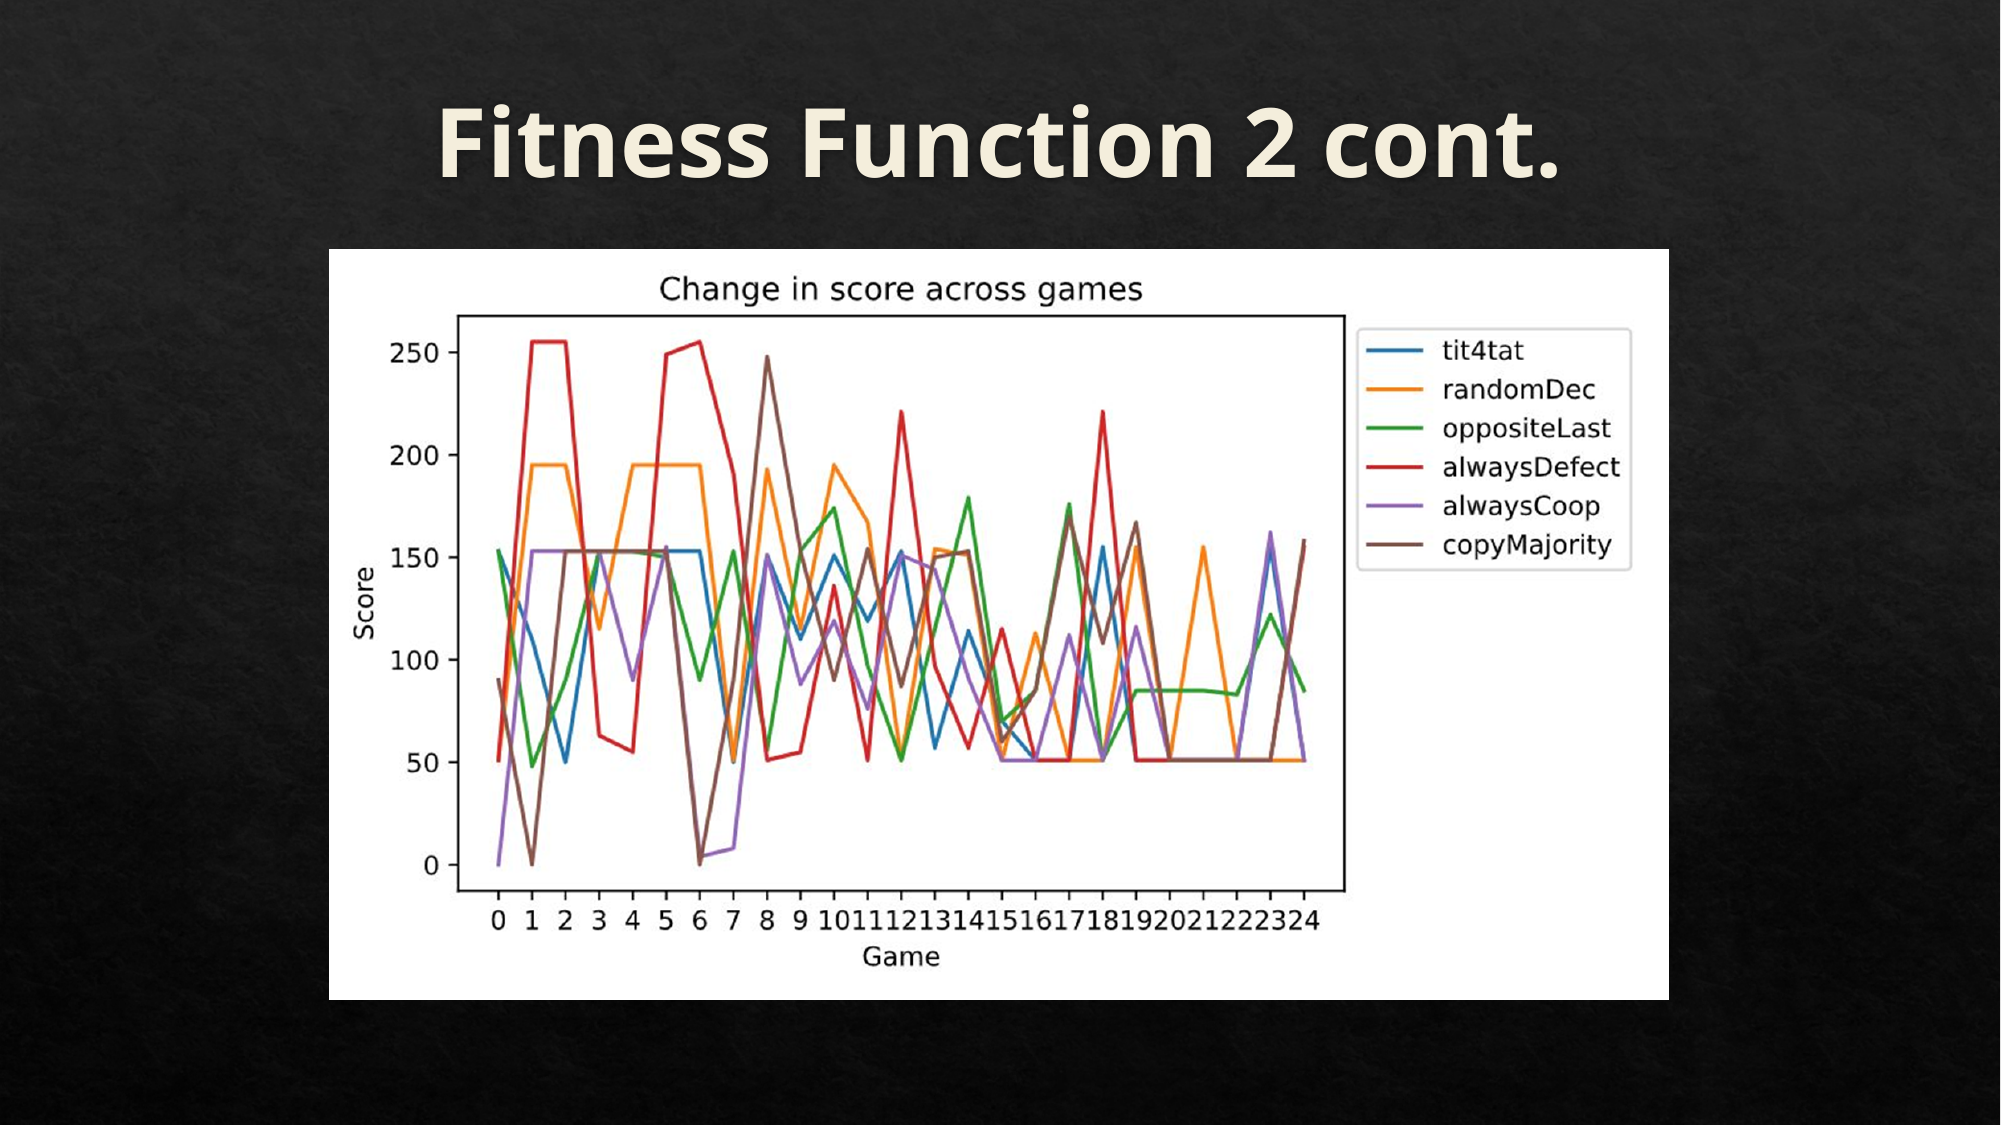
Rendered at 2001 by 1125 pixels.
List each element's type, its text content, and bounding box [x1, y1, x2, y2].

title Fitness Function 2 cont. [149, 42, 1849, 250]
picture [329, 248, 1670, 1001]
